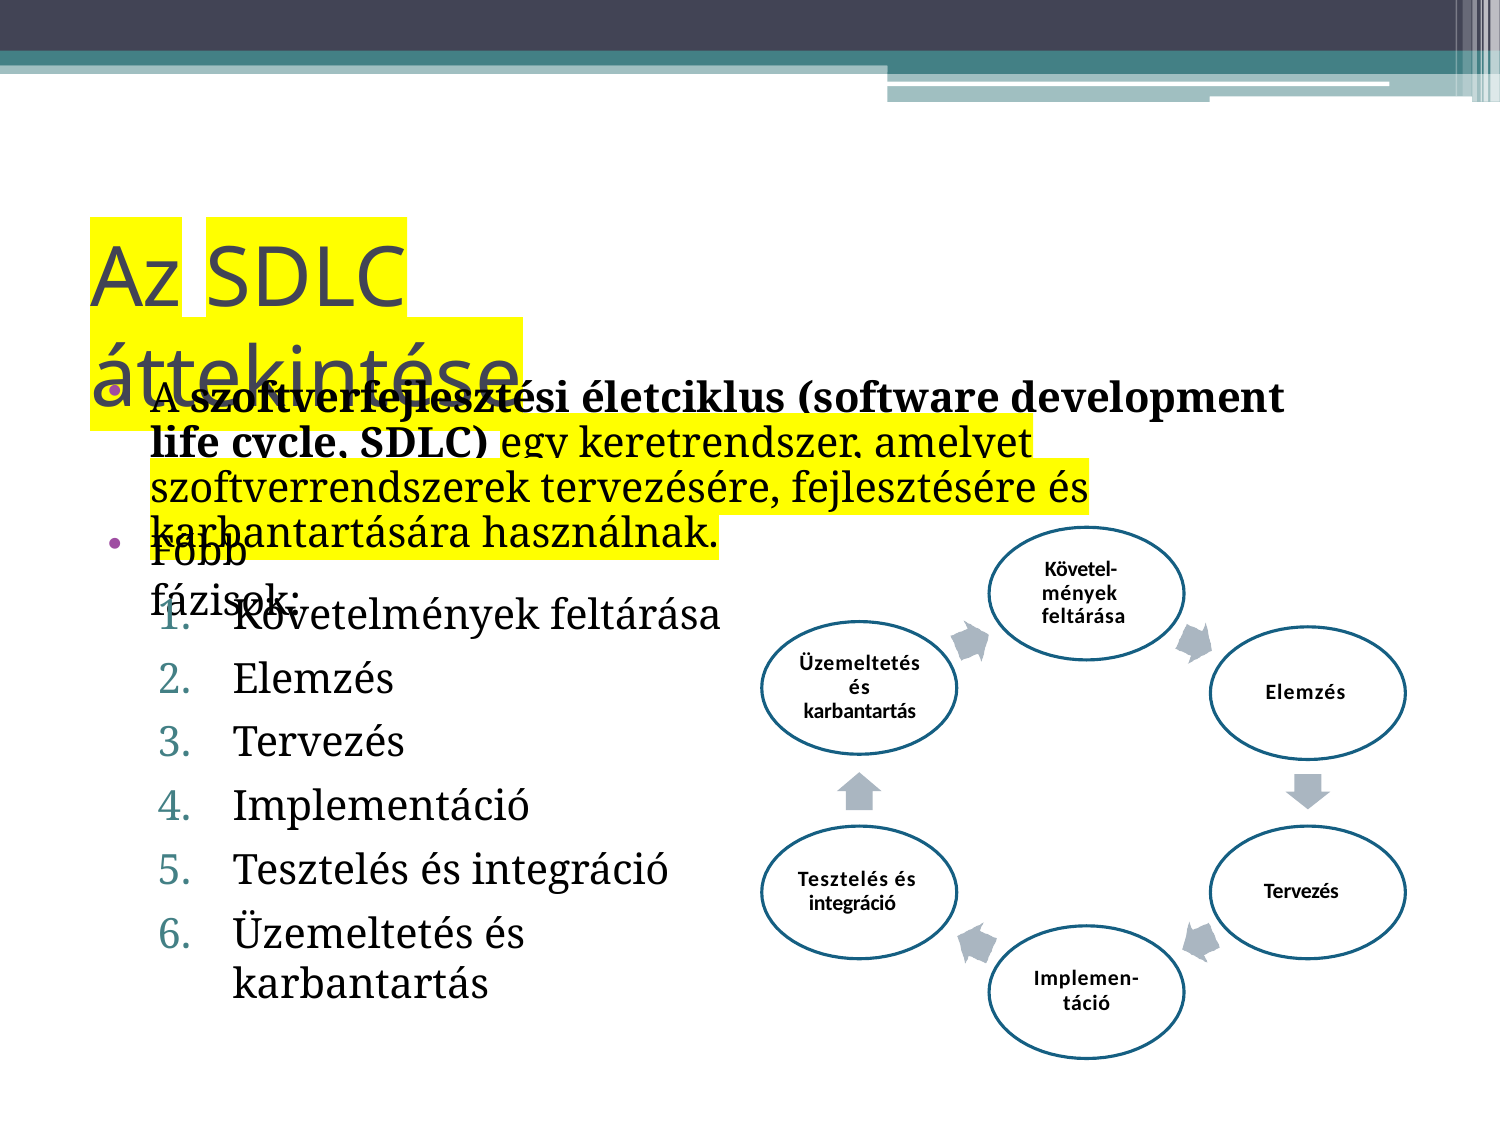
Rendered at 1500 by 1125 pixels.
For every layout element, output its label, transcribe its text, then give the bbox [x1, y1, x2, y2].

picture [950, 620, 989, 663]
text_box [1175, 622, 1408, 762]
text_box Követelmények feltárása Elemzés Tervezés Implementáció Tesztelés és integráció Üzemeltetés és karbantartás [155, 571, 754, 1007]
text_box [761, 621, 957, 755]
text_box Főbb fázisok: [105, 521, 398, 624]
text_box Követel- mények feltárása [1039, 551, 1134, 629]
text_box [760, 824, 997, 964]
text_box [836, 772, 882, 811]
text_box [987, 921, 1220, 1061]
title Az SDLC áttekintése [87, 220, 839, 423]
text_box Üzemeltetés és karbantartás [792, 645, 927, 723]
text_box Tervezés [1261, 874, 1355, 903]
text_box [989, 527, 1185, 660]
text_box [1210, 826, 1406, 959]
text_box A szoftverfejlesztési életciklus (software development life cycle, SDLC) egy keretrendszer, amelyet szoftverrendszerek tervezésére, fejlesztésére és karbantartására használnak. [105, 367, 1361, 556]
text_box [1285, 774, 1331, 810]
